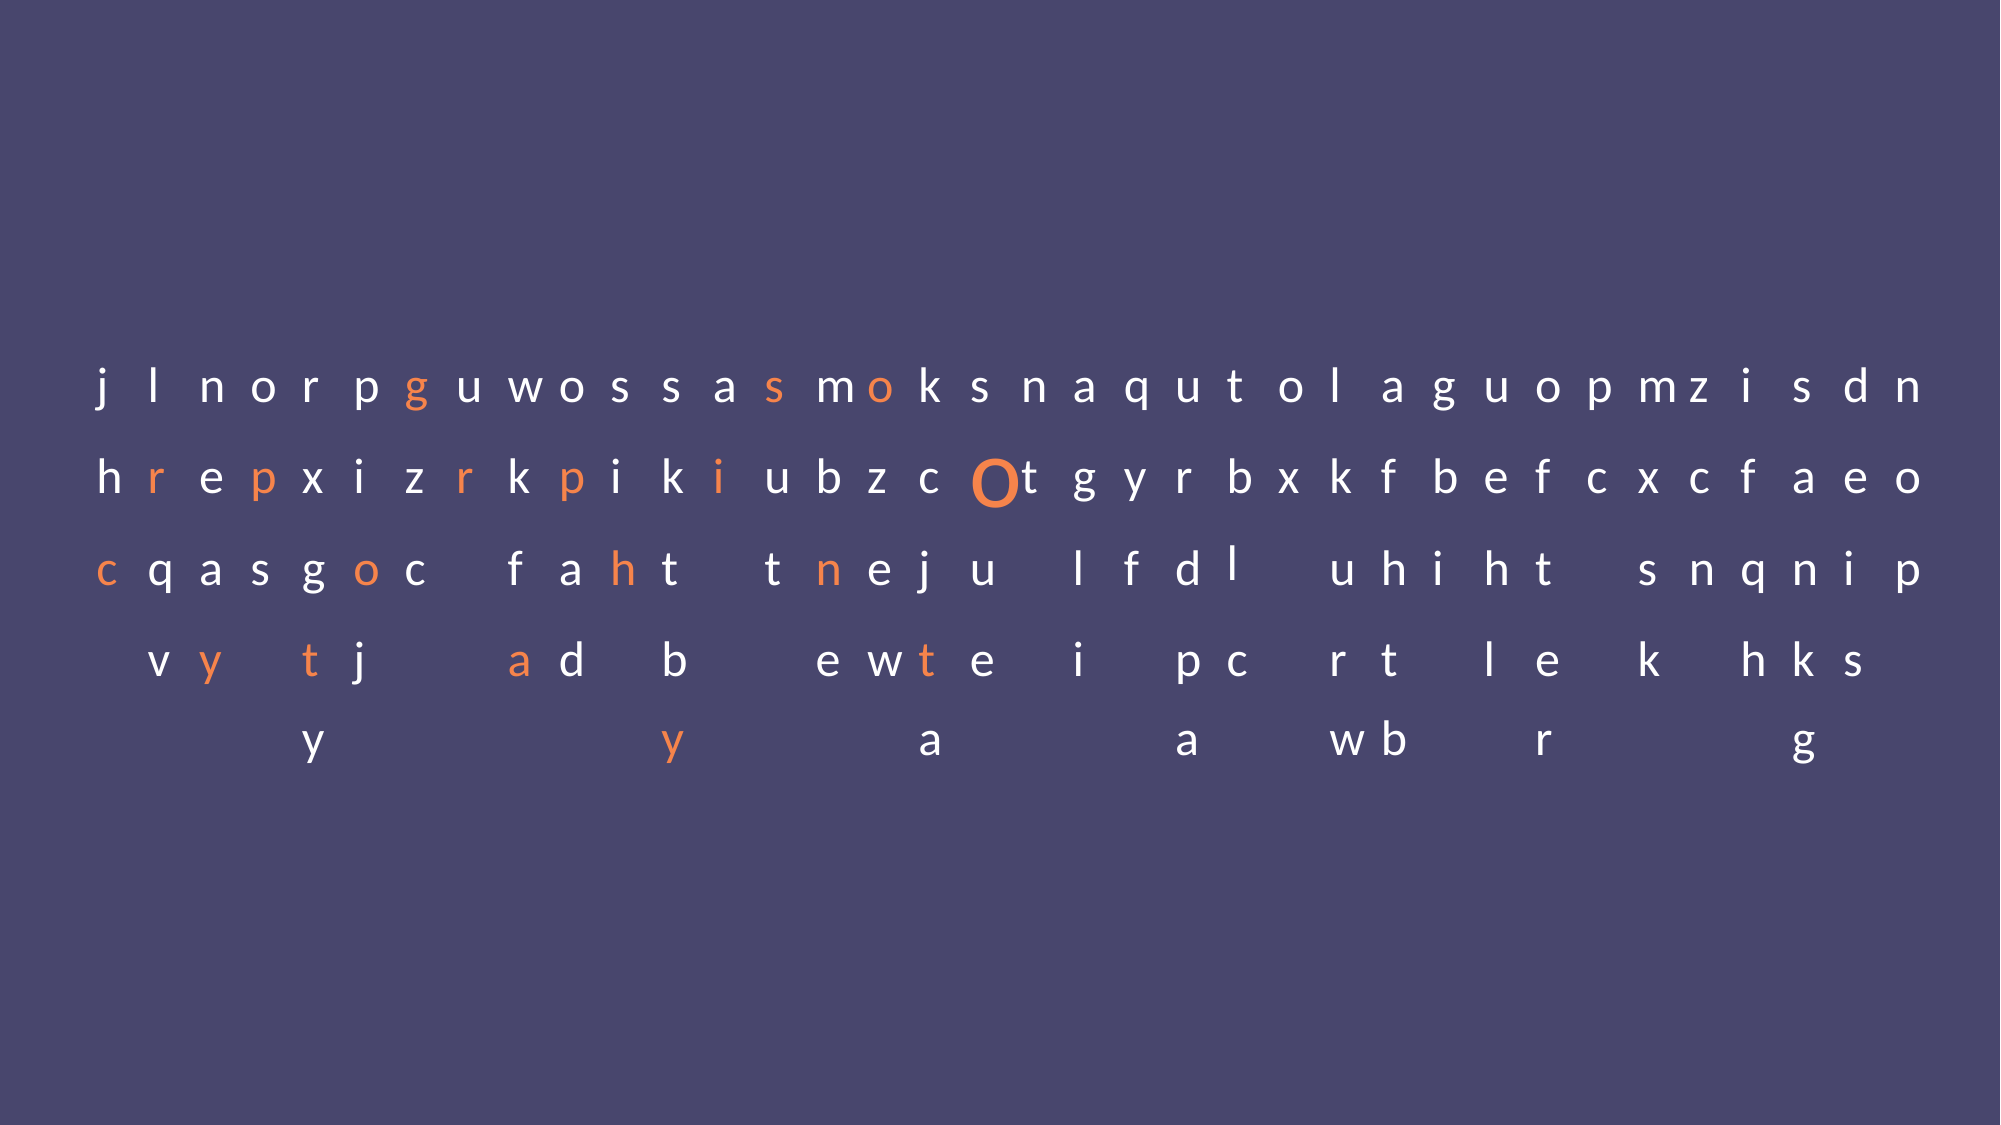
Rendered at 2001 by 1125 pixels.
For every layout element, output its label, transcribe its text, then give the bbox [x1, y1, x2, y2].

text_box t [749, 527, 788, 603]
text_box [1417, 436, 1456, 511]
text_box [1777, 697, 1816, 773]
text_box e [954, 619, 994, 694]
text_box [1366, 619, 1405, 694]
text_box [1622, 344, 1662, 420]
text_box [1828, 619, 1867, 694]
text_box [1622, 436, 1662, 511]
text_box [1417, 344, 1456, 420]
text_box d [544, 619, 583, 694]
text_box r [441, 436, 480, 511]
text_box y [184, 619, 223, 694]
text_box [903, 527, 943, 603]
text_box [1160, 697, 1199, 773]
text_box t [1211, 344, 1251, 420]
text_box n [1006, 344, 1045, 420]
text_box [1725, 619, 1765, 694]
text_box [1314, 697, 1354, 773]
text_box l [132, 344, 172, 420]
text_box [903, 344, 943, 420]
text_box e [800, 619, 840, 694]
text_box a [492, 619, 532, 694]
text_box p [544, 436, 583, 511]
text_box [1160, 527, 1199, 603]
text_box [1674, 527, 1713, 603]
text_box o [235, 344, 275, 420]
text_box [1366, 527, 1405, 603]
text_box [1725, 344, 1765, 420]
text_box z [852, 436, 891, 511]
text_box k [492, 436, 532, 511]
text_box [1468, 527, 1508, 603]
text_box r [132, 436, 172, 511]
text_box s [595, 344, 634, 420]
text_box b [800, 436, 840, 511]
text_box e [184, 436, 223, 511]
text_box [1211, 523, 1251, 598]
text_box w [492, 344, 532, 420]
text_box u [441, 344, 480, 420]
text_box s [235, 527, 275, 603]
text_box a [184, 527, 223, 603]
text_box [903, 436, 943, 511]
text_box q [132, 527, 172, 603]
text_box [1879, 436, 1919, 511]
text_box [1879, 344, 1919, 420]
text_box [1211, 436, 1251, 511]
text_box x [1263, 436, 1302, 511]
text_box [1211, 619, 1251, 694]
text_box u [954, 527, 994, 603]
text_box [1314, 344, 1354, 420]
text_box q [1109, 344, 1148, 420]
text_box j [81, 344, 121, 420]
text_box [646, 697, 686, 773]
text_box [1160, 436, 1199, 511]
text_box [1725, 436, 1765, 511]
text_box o [544, 344, 583, 420]
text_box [1571, 344, 1610, 420]
text_box j [338, 619, 377, 694]
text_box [1366, 344, 1405, 420]
text_box z [389, 436, 429, 511]
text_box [287, 619, 326, 694]
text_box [1622, 619, 1662, 694]
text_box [287, 344, 326, 420]
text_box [646, 436, 686, 511]
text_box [1879, 527, 1919, 603]
text_box o [852, 344, 891, 420]
text_box o [338, 527, 377, 603]
text_box u [749, 436, 788, 511]
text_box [1520, 619, 1559, 694]
text_box o [1263, 344, 1302, 420]
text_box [1777, 619, 1816, 694]
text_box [1725, 527, 1765, 603]
text_box c [389, 527, 429, 603]
text_box s [749, 344, 788, 420]
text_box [1828, 527, 1867, 603]
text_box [1468, 436, 1508, 511]
text_box f [492, 527, 532, 603]
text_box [1828, 436, 1867, 511]
text_box e [852, 527, 891, 603]
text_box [903, 619, 943, 694]
text_box v [132, 619, 172, 694]
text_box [1468, 619, 1508, 694]
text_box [1417, 527, 1456, 603]
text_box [1520, 697, 1559, 773]
text_box m [800, 344, 840, 420]
text_box l [1057, 527, 1097, 603]
text_box g [1057, 436, 1097, 511]
text_box t [1006, 436, 1045, 511]
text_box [1571, 436, 1610, 511]
text_box a [1057, 344, 1097, 420]
text_box n [800, 527, 840, 603]
text_box i [1057, 619, 1097, 694]
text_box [287, 697, 326, 773]
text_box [287, 527, 326, 603]
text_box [903, 697, 943, 773]
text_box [1520, 527, 1559, 603]
text_box f [1109, 527, 1148, 603]
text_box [1160, 344, 1199, 420]
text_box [1674, 436, 1713, 511]
text_box a [698, 344, 737, 420]
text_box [646, 344, 686, 420]
text_box i [338, 436, 377, 511]
text_box p [338, 344, 377, 420]
text_box y [1109, 436, 1148, 511]
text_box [1160, 619, 1199, 694]
text_box n [184, 344, 223, 420]
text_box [1314, 619, 1354, 694]
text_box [287, 436, 326, 511]
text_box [1777, 436, 1816, 511]
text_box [1622, 527, 1662, 603]
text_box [1777, 344, 1816, 420]
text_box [646, 619, 686, 694]
text_box g [389, 344, 429, 420]
text_box a [544, 527, 583, 603]
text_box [1777, 527, 1816, 603]
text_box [1520, 344, 1559, 420]
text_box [646, 527, 686, 603]
text_box o [954, 399, 994, 527]
text_box h [595, 527, 634, 603]
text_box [1674, 344, 1713, 420]
text_box w [852, 619, 891, 694]
text_box i [698, 436, 737, 511]
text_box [1366, 697, 1405, 773]
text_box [1314, 436, 1354, 511]
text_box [1314, 527, 1354, 603]
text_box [1366, 436, 1405, 511]
text_box c [81, 527, 121, 603]
text_box h [81, 436, 121, 511]
text_box s [954, 344, 994, 399]
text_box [1828, 344, 1867, 420]
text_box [1468, 344, 1508, 420]
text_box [1520, 436, 1559, 511]
text_box i [595, 436, 634, 511]
text_box p [235, 436, 275, 511]
